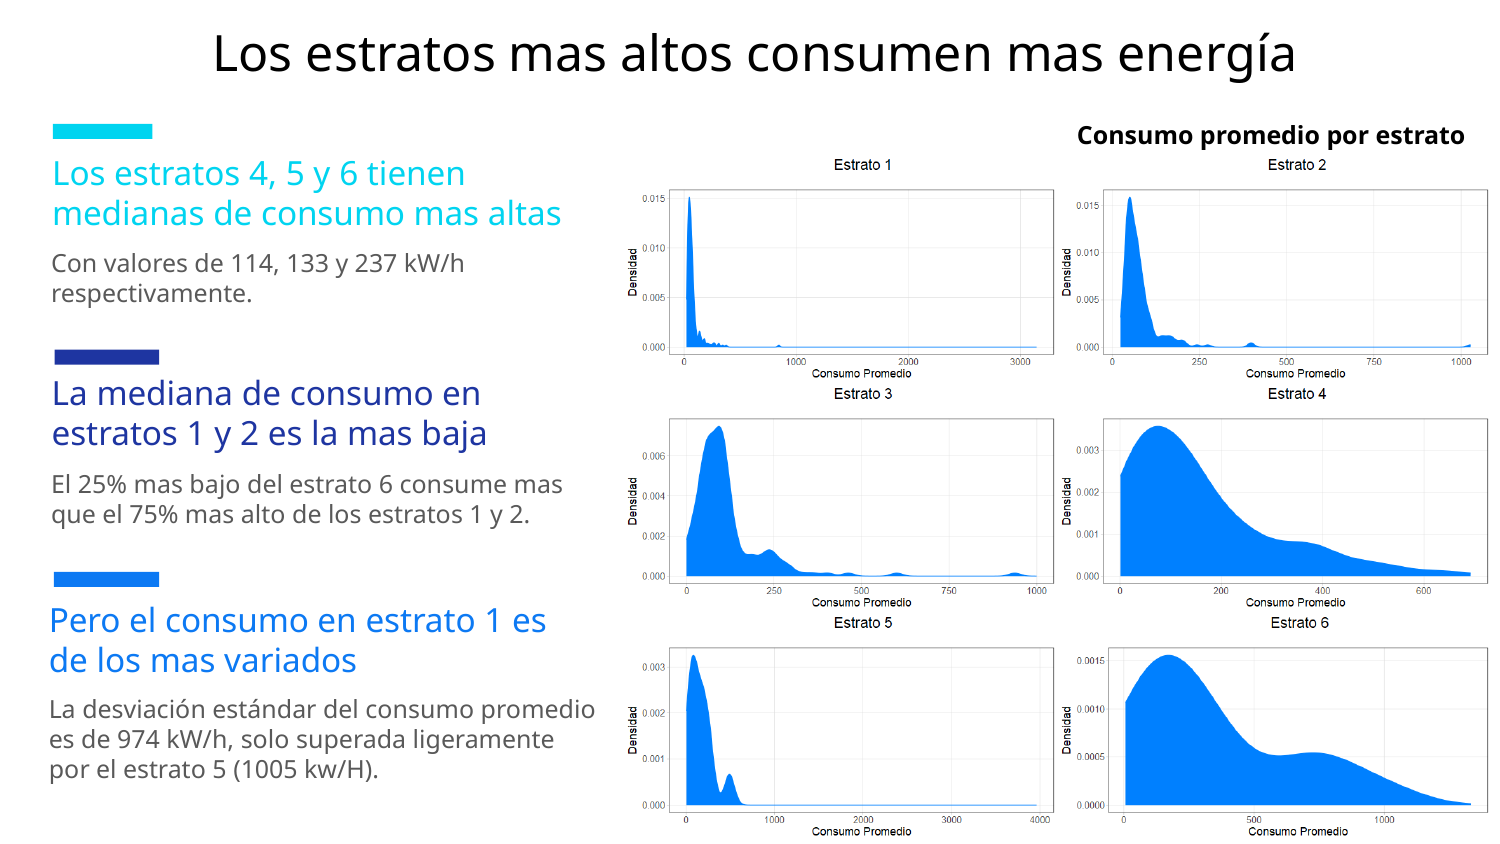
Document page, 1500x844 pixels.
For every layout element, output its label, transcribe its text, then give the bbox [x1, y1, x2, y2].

title Los estratos mas altos consumen mas energía [23, 11, 1500, 91]
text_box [35, 349, 616, 544]
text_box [35, 123, 616, 323]
picture [623, 154, 1492, 842]
text_box Consumo promedio por estrato [634, 94, 1482, 153]
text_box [33, 571, 616, 784]
